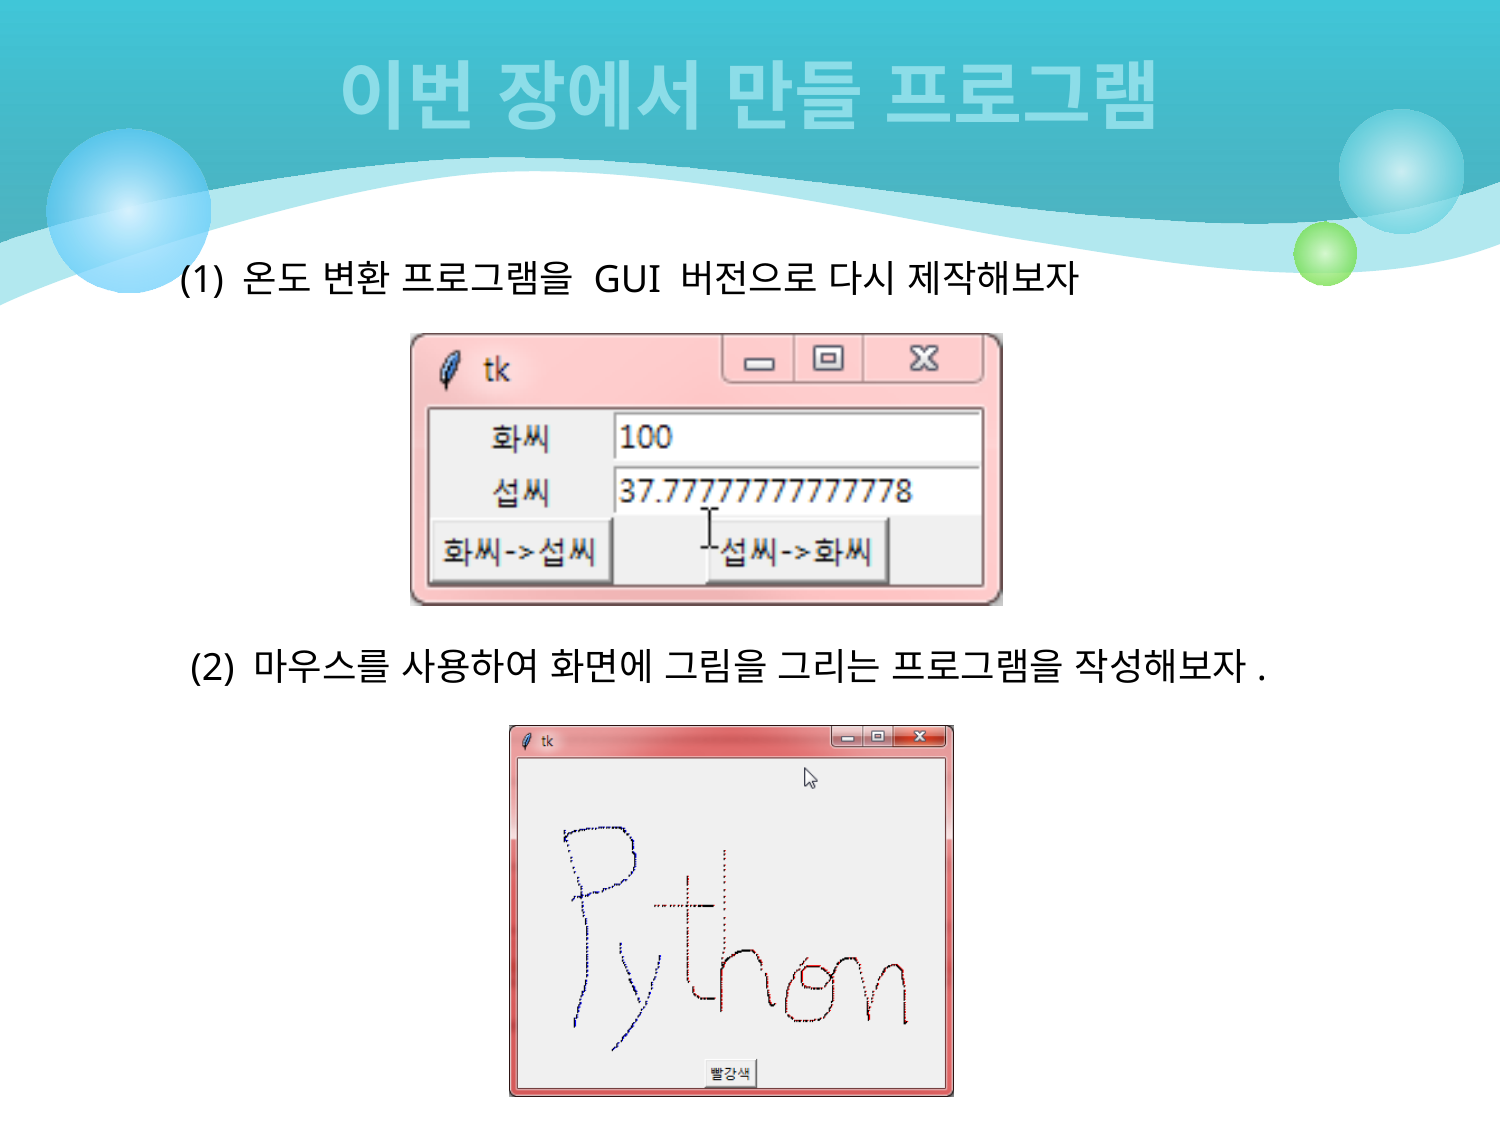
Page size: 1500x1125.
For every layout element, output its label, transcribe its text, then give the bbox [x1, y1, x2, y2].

picture [509, 725, 955, 1097]
title 이번 장에서 만들 프로그램 [75, 75, 1425, 188]
text_box (2) 마우스를 사용하여 화면에 그림을 그리는 프로그램을 작성해보자. [175, 635, 1396, 695]
picture [409, 332, 1004, 606]
text_box [0, 0, 1500, 75]
text_box (1) 온도 변환 프로그램을 GUI 버전으로 다시 제작해보자 [165, 247, 1407, 308]
